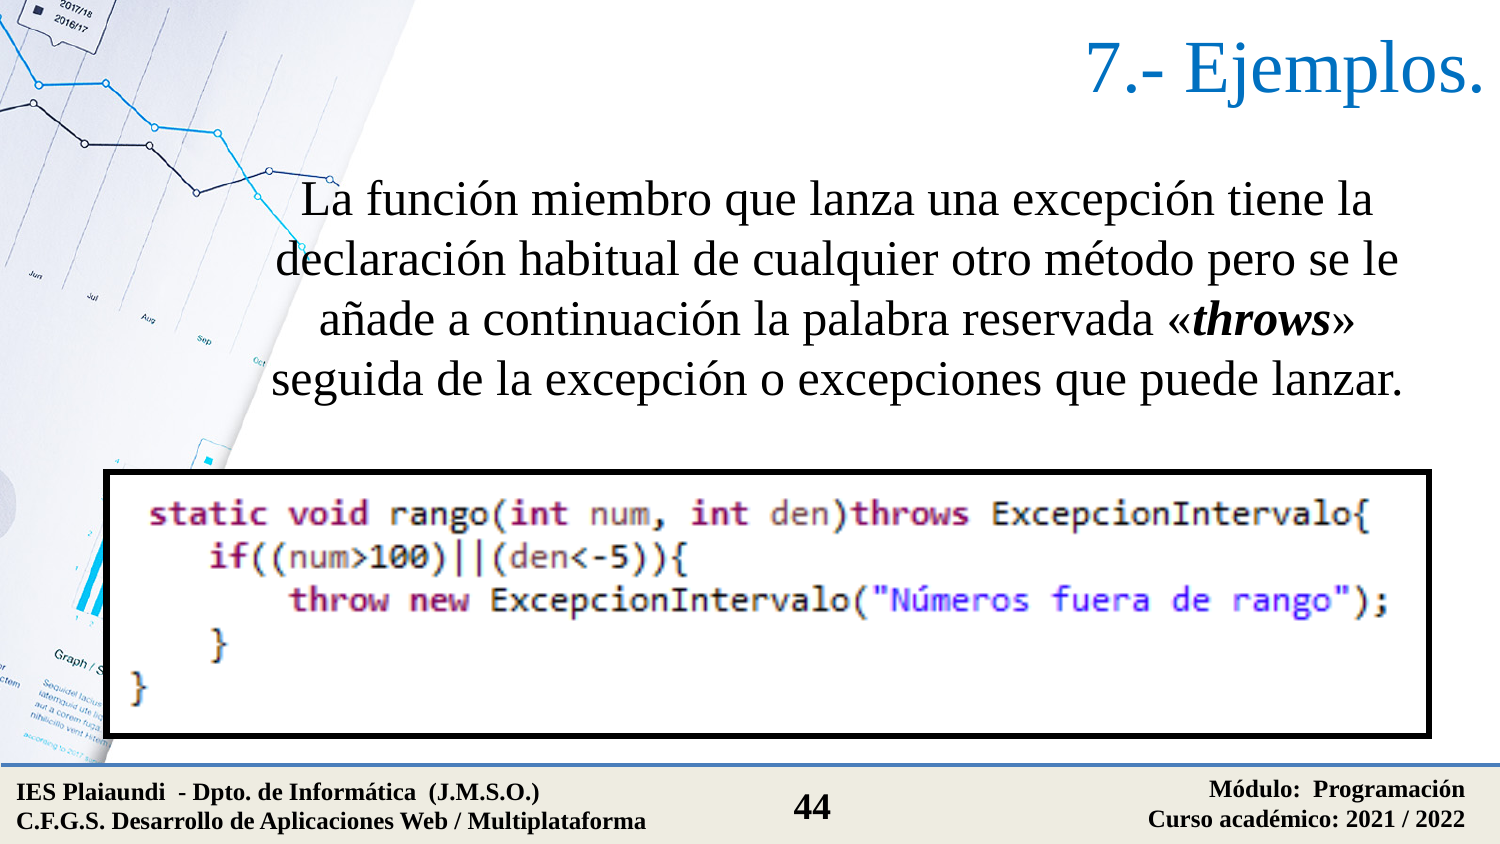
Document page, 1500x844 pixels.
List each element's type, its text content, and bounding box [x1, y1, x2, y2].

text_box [1, 764, 1500, 844]
picture [0, 0, 1500, 763]
title 7.- Ejemplos. [1, 0, 1500, 126]
text_box La función miembro que lanza una excepción tiene la declaración habitual de cualquier otro método pero se le añade a continuación la palabra reservada «throws» seguida de la excepción o excepciones que puede lanzar. [248, 157, 1427, 413]
